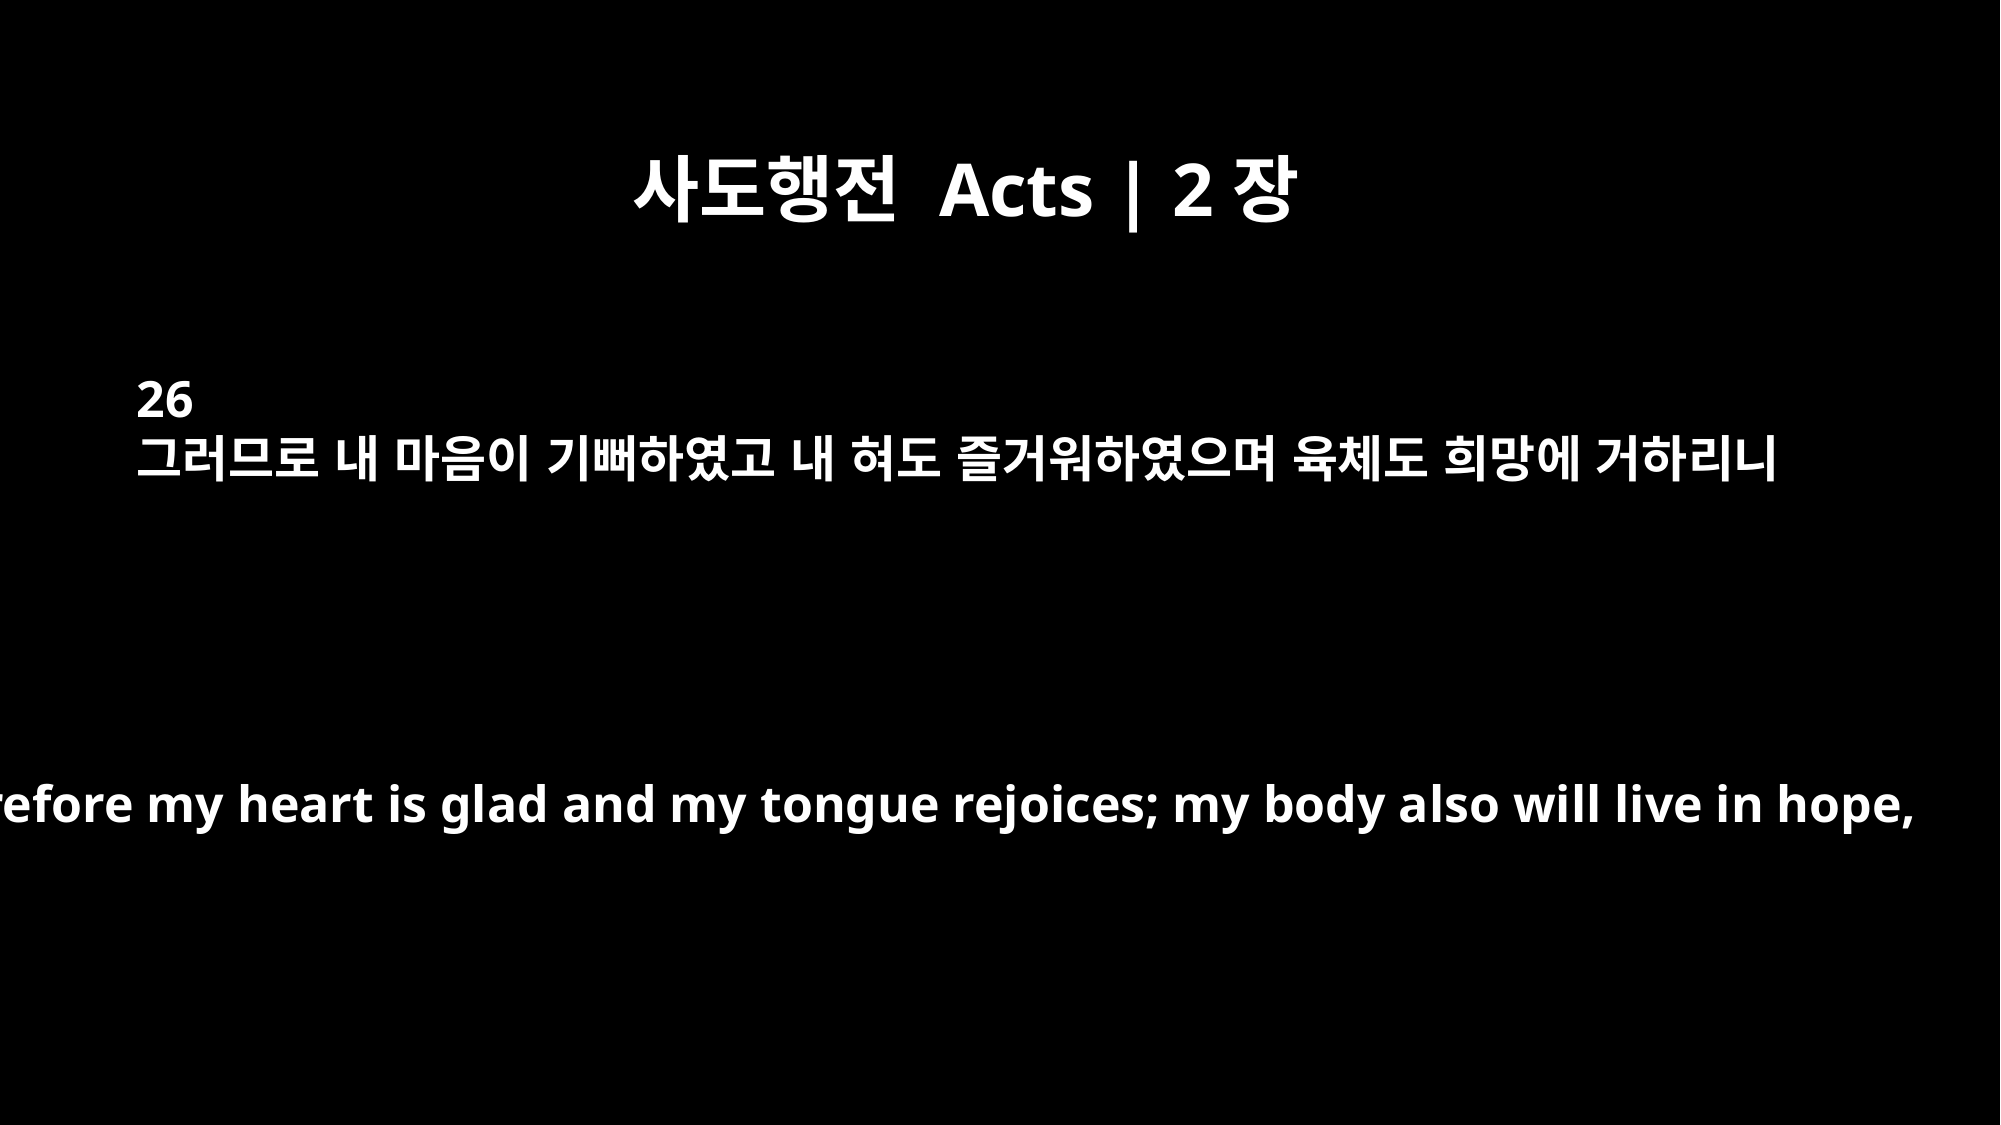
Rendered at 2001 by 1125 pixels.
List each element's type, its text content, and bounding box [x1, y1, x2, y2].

text_box Therefore my heart is glad and my tongue rejoices; my body also will live in hope, [0, 764, 1933, 840]
text_box 26 그러므로 내 마음이 기뻐하였고 내 혀도 즐거워하였으며 육체도 희망에 거하리니 [121, 359, 1796, 495]
text_box 사도행전 Acts | 2장 [617, 136, 1315, 239]
